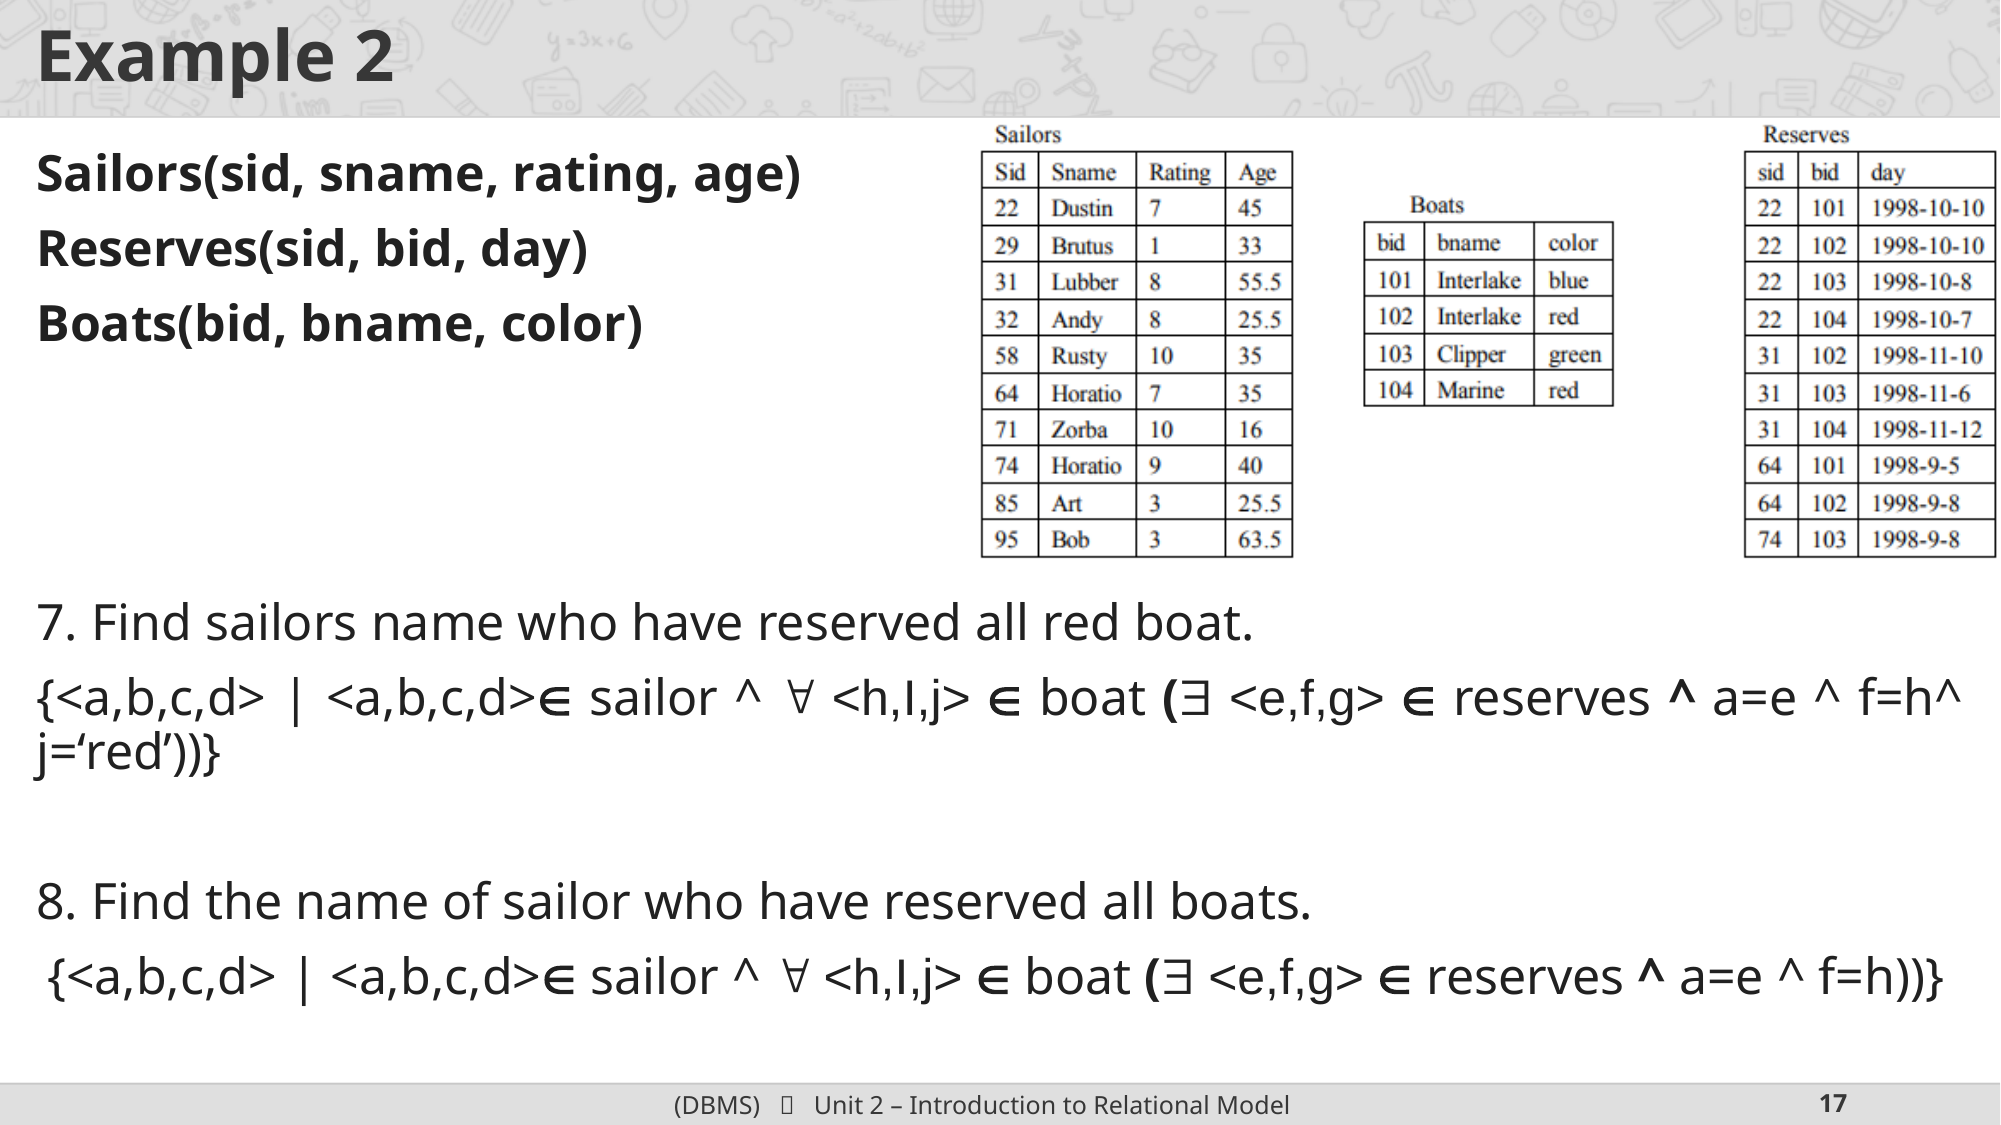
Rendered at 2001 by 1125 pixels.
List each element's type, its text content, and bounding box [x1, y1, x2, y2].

list Sailors(sid, sname, rating, age) Reserves(sid, bid, day) Boats(bid, bname, color) 7. Find sailors name who have reserved all red boat. {<a,b,c,d> | <a,b,c,d> sailor ^  <h,I,j>  boat ( <e,f,g>  reserves ^ a=e ^ f=h^ j=‘red’))} 8. Find the name of sailor who have reserved all boats. {<a,b,c,d> | <a,b,c,d> sailor ^  <h,I,j>  boat ( <e,f,g>  reserves ^ a=e ^ f=h))} [21, 141, 1979, 1059]
title Example 2 [0, 0, 2000, 117]
picture [978, 121, 2000, 565]
